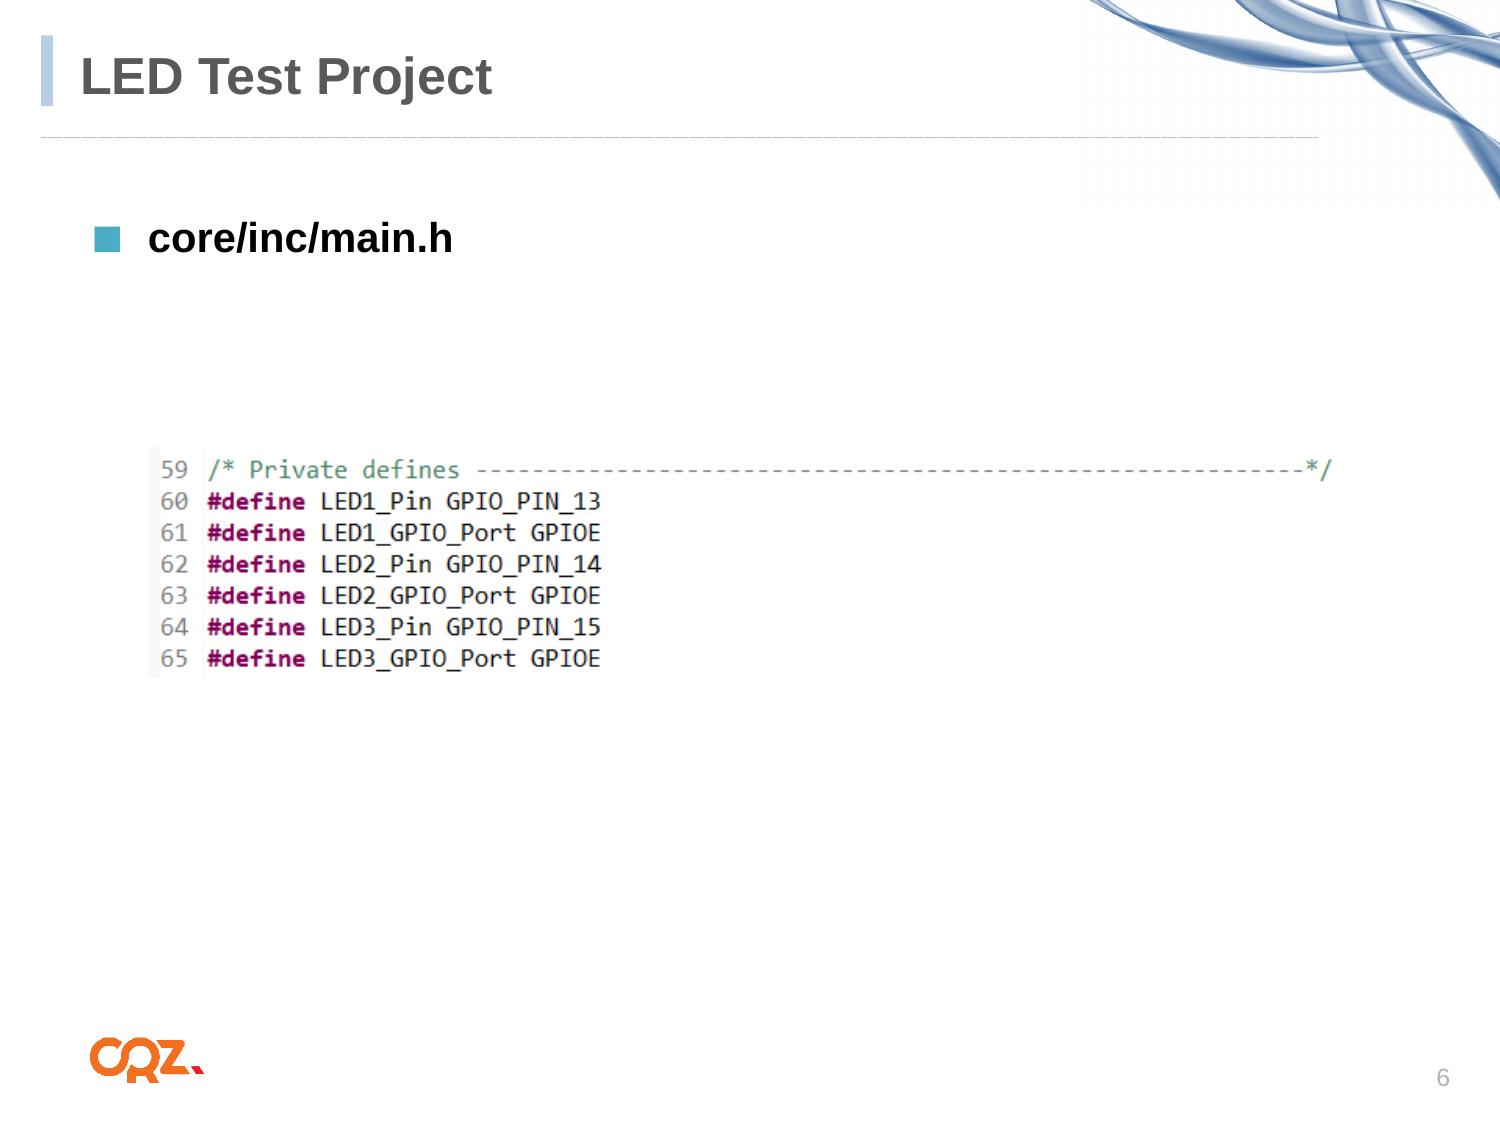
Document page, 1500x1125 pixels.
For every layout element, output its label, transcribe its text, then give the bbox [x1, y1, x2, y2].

picture [148, 447, 1352, 678]
list core/inc/main.h [76, 203, 1427, 946]
picture [86, 1011, 207, 1107]
slide_number 6 [1115, 1046, 1466, 1107]
title LED Test Project [64, 39, 1397, 108]
